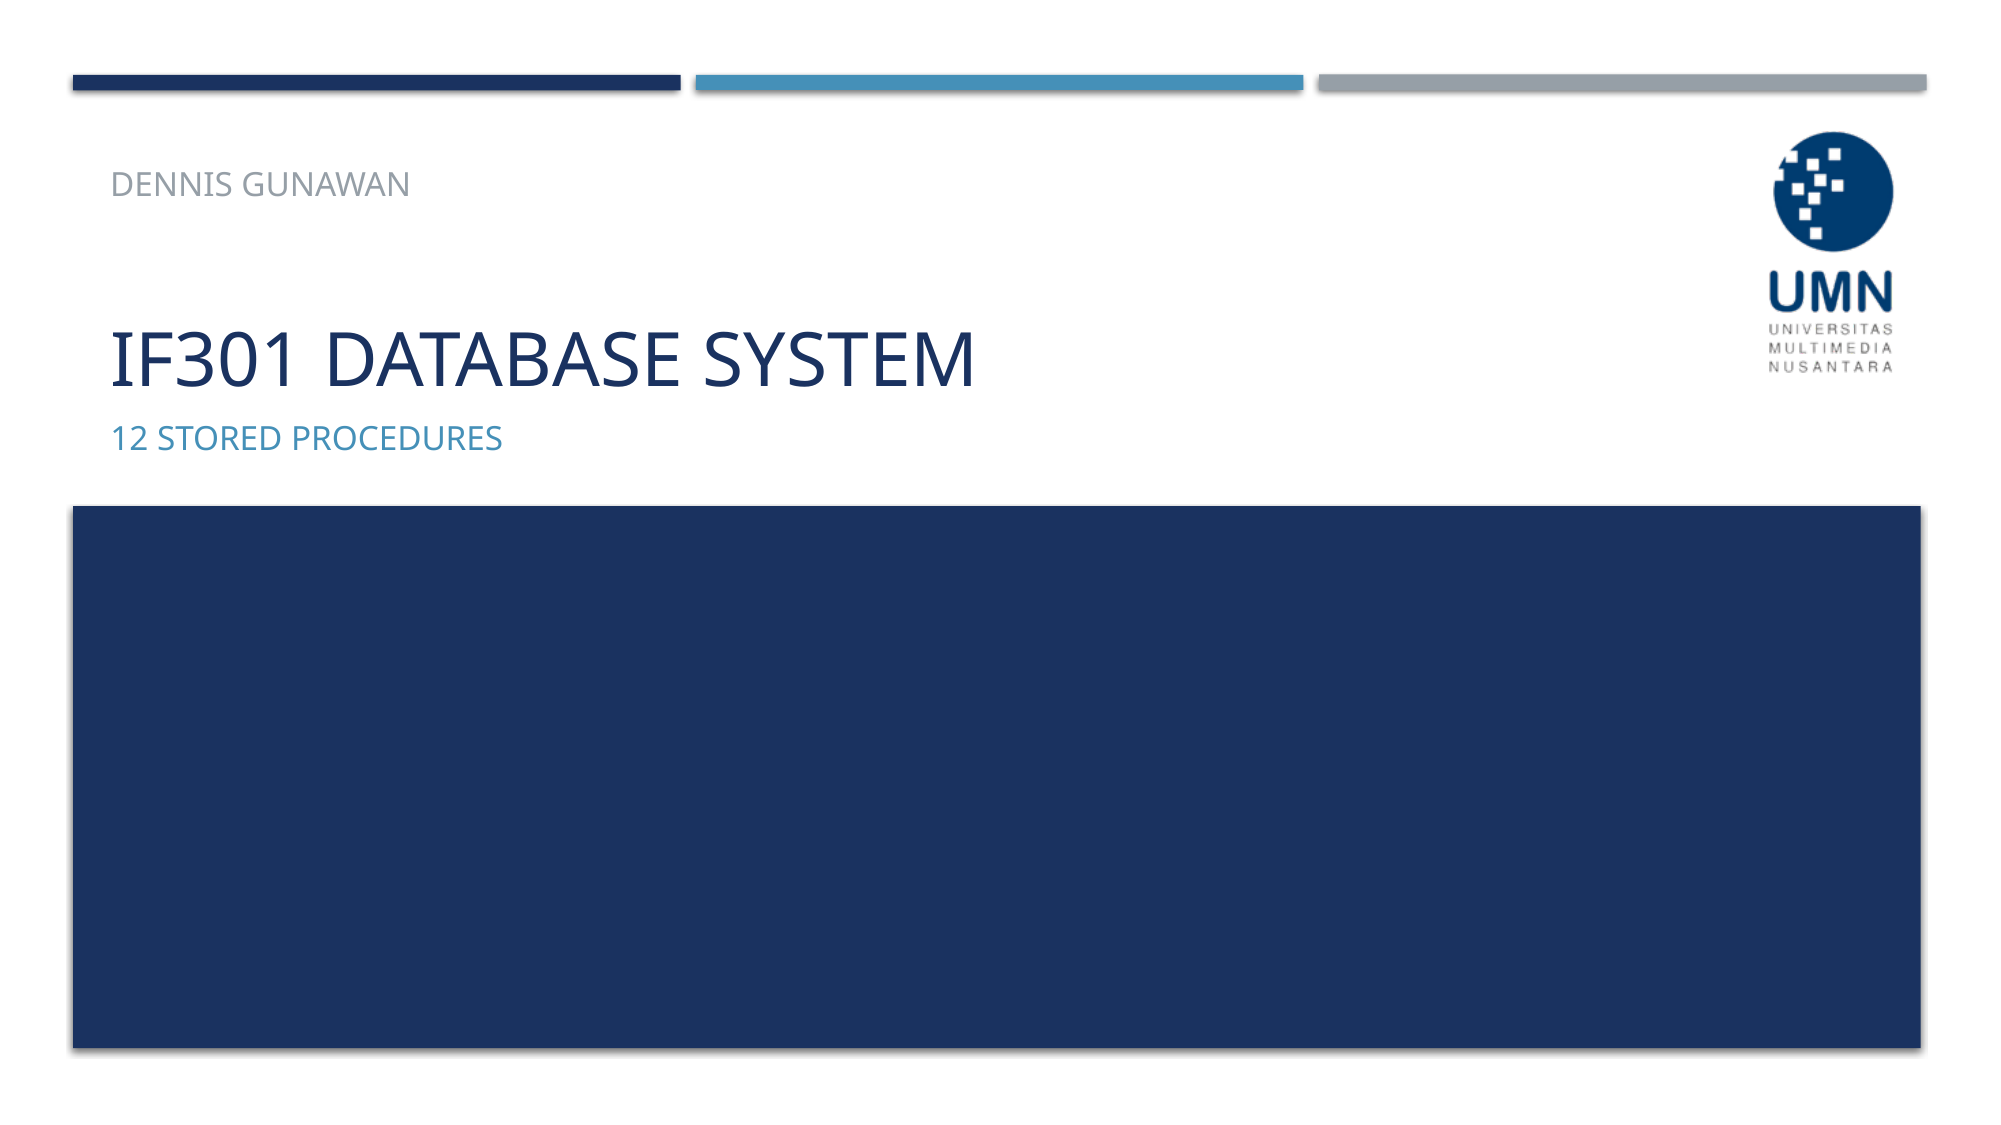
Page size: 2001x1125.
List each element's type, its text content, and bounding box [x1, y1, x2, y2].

text_box Dennis Gunawan [95, 155, 1757, 253]
picture [1763, 124, 1900, 381]
title If301 database system [95, 253, 1899, 409]
subtitle 12 stored procedures [95, 409, 1899, 507]
